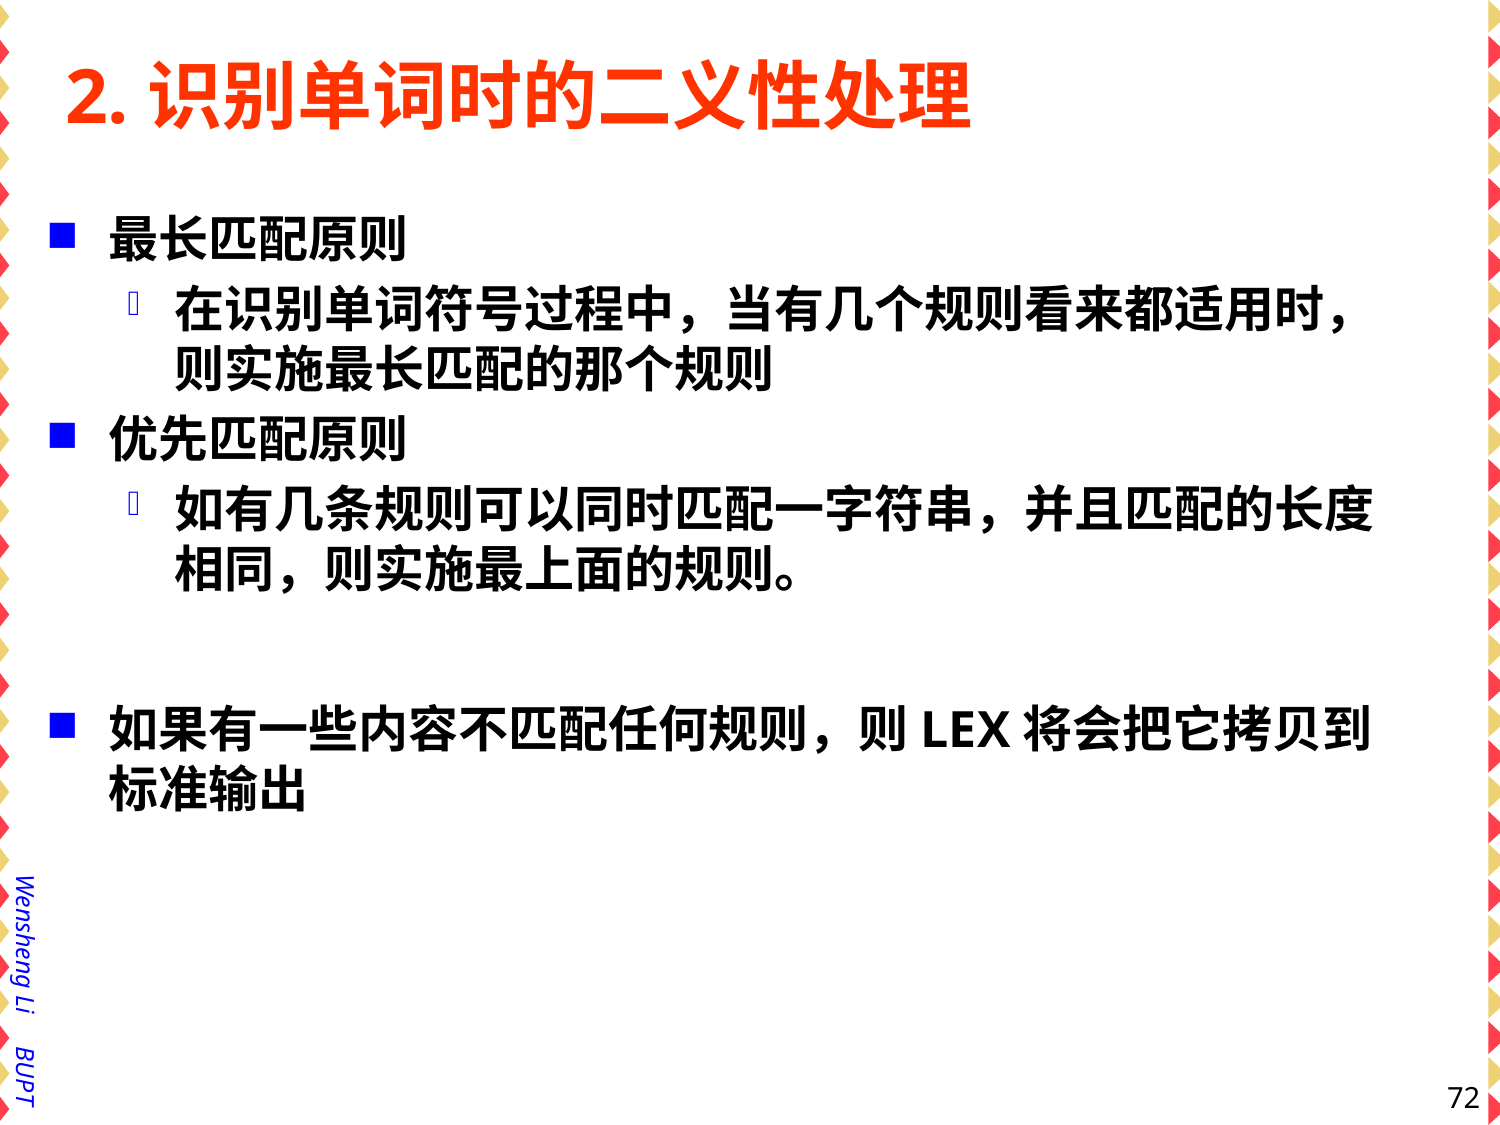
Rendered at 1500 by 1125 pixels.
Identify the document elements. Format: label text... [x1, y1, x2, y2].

title 2.识别单词时的二义性处理 [50, 24, 1463, 163]
list 最长匹配原则 在识别单词符号过程中，当有几个规则看来都适用时，则实施最长匹配的那个规则 优先匹配原则 如有几条规则可以同时匹配一字符串，并且匹配的长度相同，则实施最上面的规则。 如果有一些内容不匹配任何规则，则LEX将会把它拷贝到标准输出 [37, 200, 1430, 1050]
slide_number 72 [1377, 1071, 1496, 1117]
